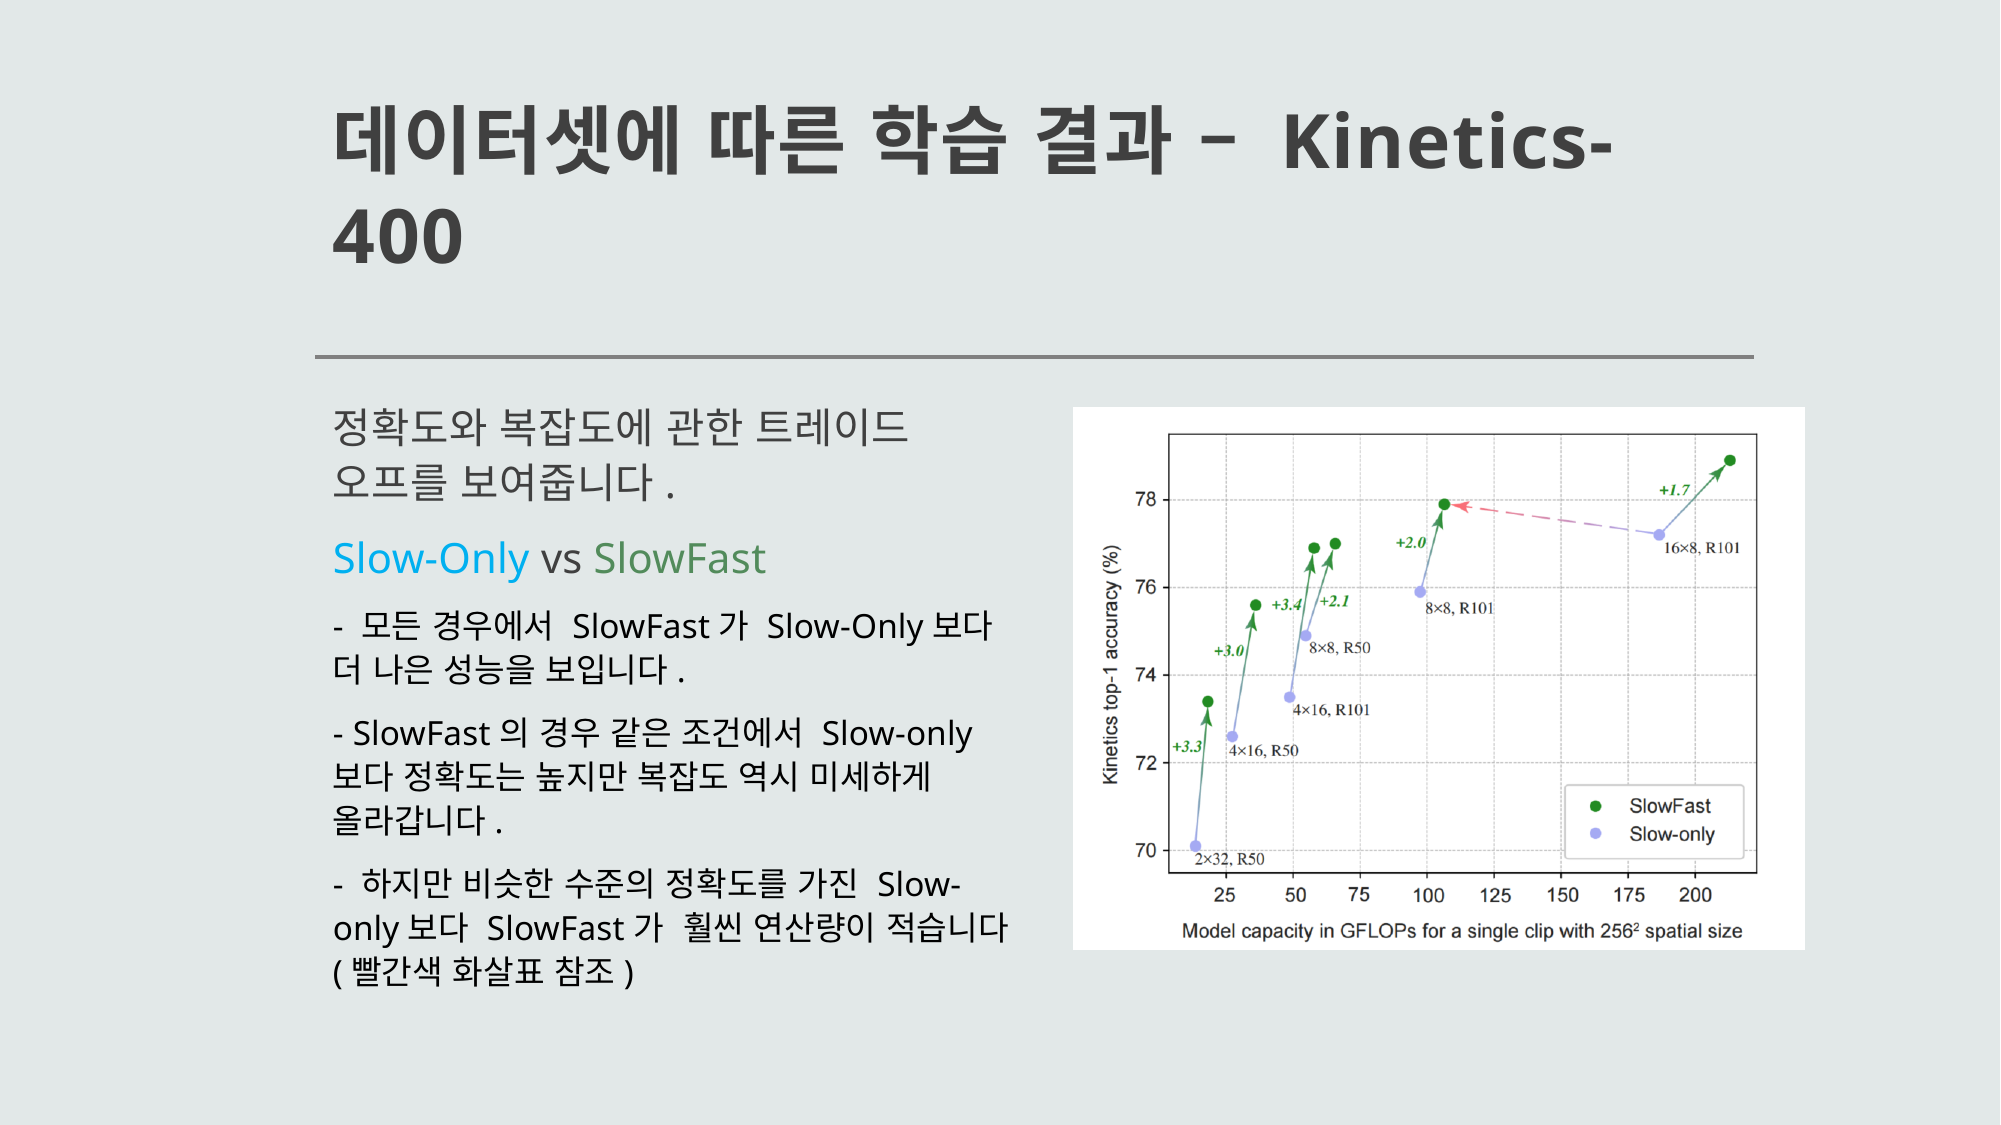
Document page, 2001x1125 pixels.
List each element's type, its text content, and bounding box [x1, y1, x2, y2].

list 정확도와 복잡도에 관한 트레이드 오프를 보여줍니다. Slow-Only vs SlowFast - 모든 경우에서 SlowFast가 Slow-Only보다 더 나은 성능을 보입니다. - SlowFast의 경우 같은 조건에서 Slow-only보다 정확도는 높지만 복잡도 역시 미세하게 올라갑니다. - 하지만 비슷한 수준의 정확도를 가진 Slow-only보다 SlowFast가 훨씬 연산량이 적습니다(빨간색 화살표 참조) [315, 379, 1047, 979]
title 데이터셋에 따른 학습 결과 – Kinetics-400 [315, 72, 1754, 294]
picture [1072, 407, 1805, 950]
